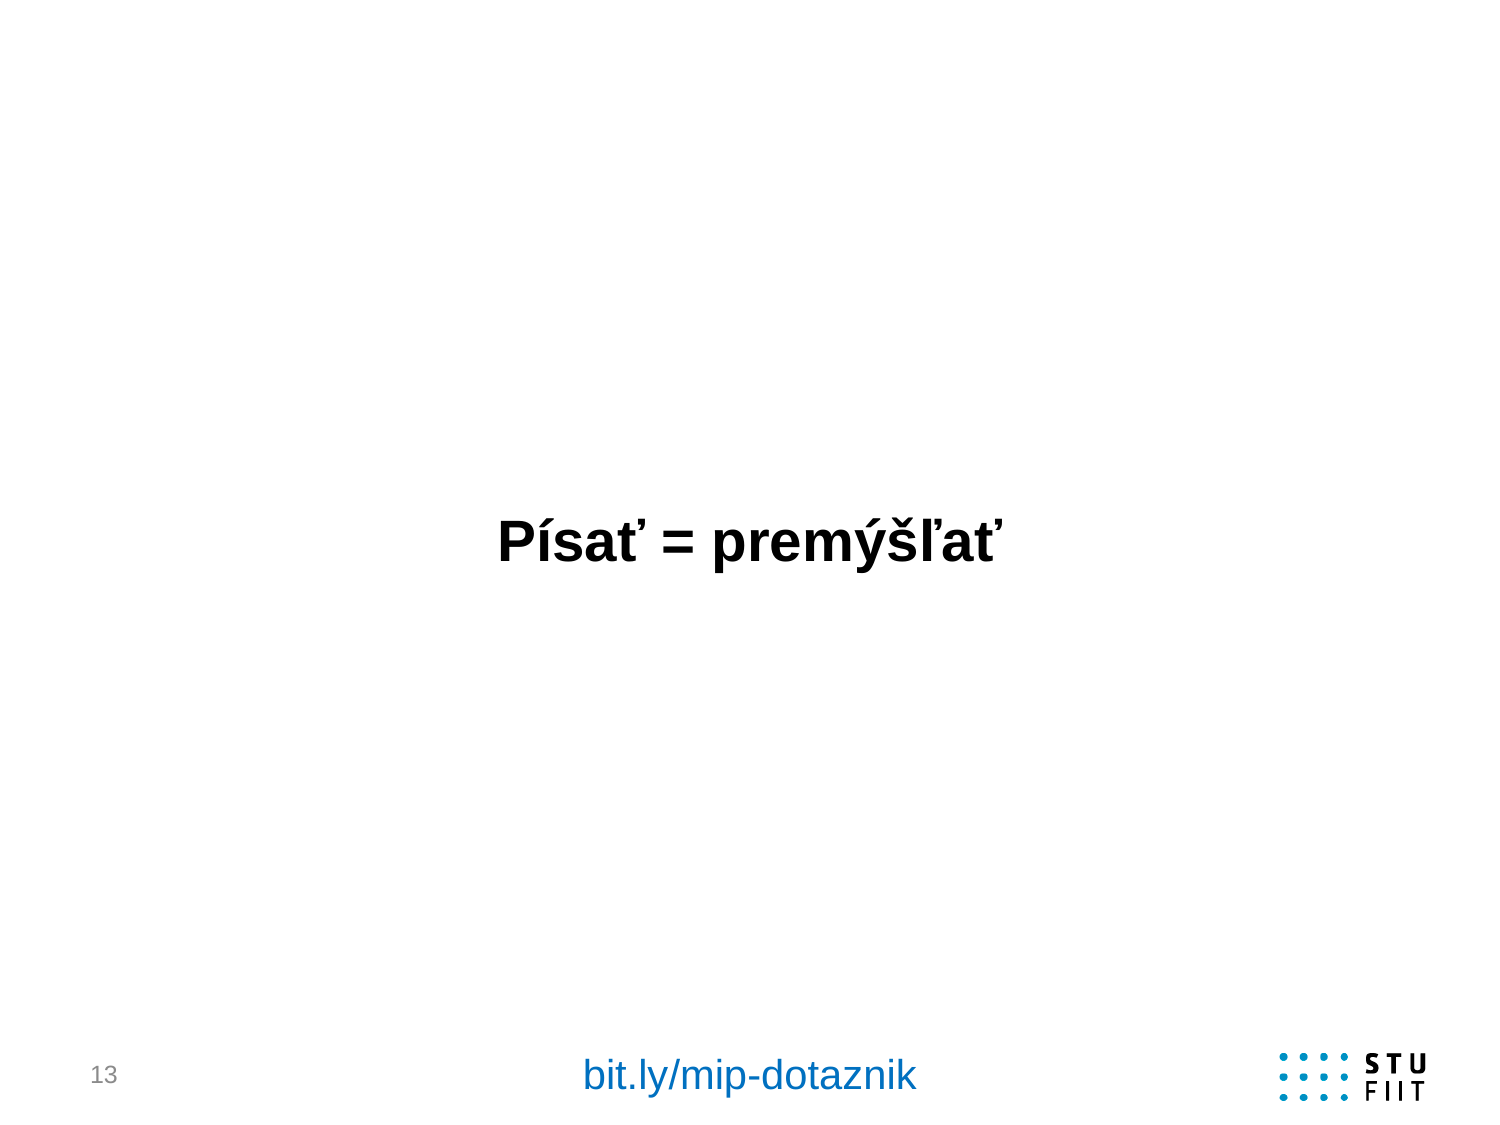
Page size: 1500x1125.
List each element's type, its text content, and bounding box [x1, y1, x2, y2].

slide_number 13 [75, 1043, 425, 1104]
title Písať = premýšľať [0, 444, 1500, 632]
picture [1269, 1045, 1436, 1118]
footer bit.ly/mip-dotaznik [496, 1042, 1004, 1103]
